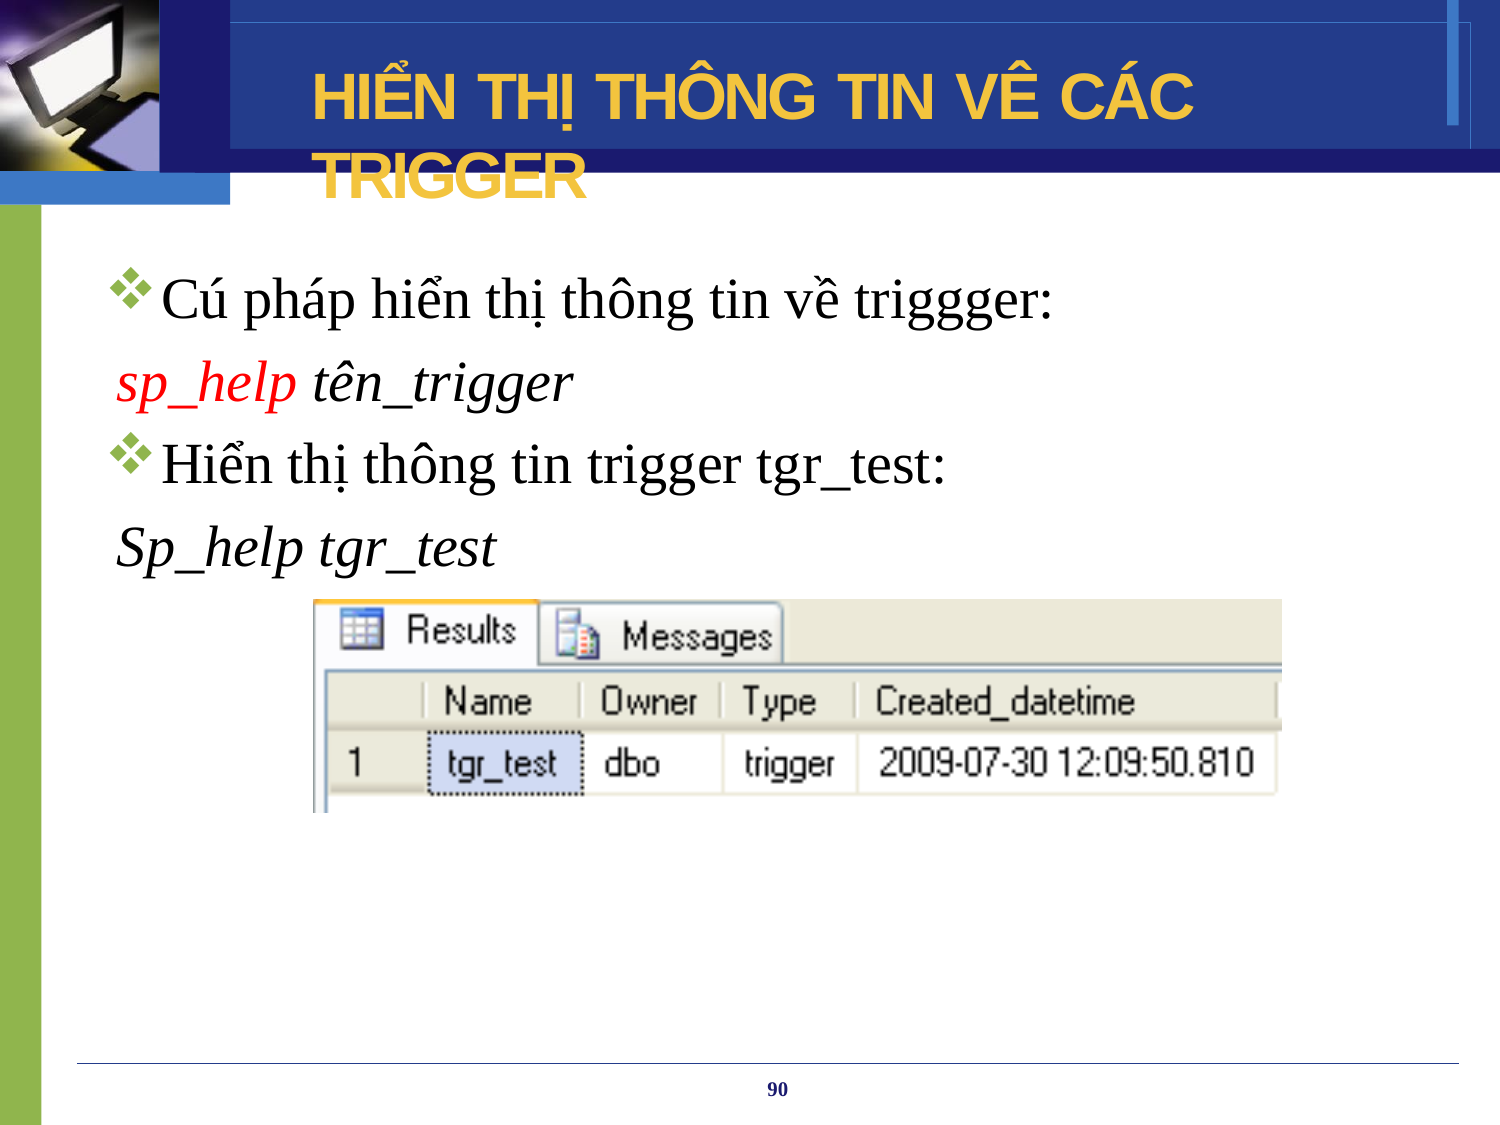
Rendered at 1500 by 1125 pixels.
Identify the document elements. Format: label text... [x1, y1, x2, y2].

text_box Cú pháp hiển thị thông tin về triggger: sp_help tên_trigger Hiển thị thông tin trigger tgr_test: Sp_help tgr_test [102, 245, 1056, 578]
picture [0, 0, 159, 171]
title HIỂN THỊ THÔNG TIN VÊ CÁC TRIGGER [309, 51, 1424, 242]
text_box 90 [761, 1075, 795, 1101]
text_box [313, 599, 1282, 813]
